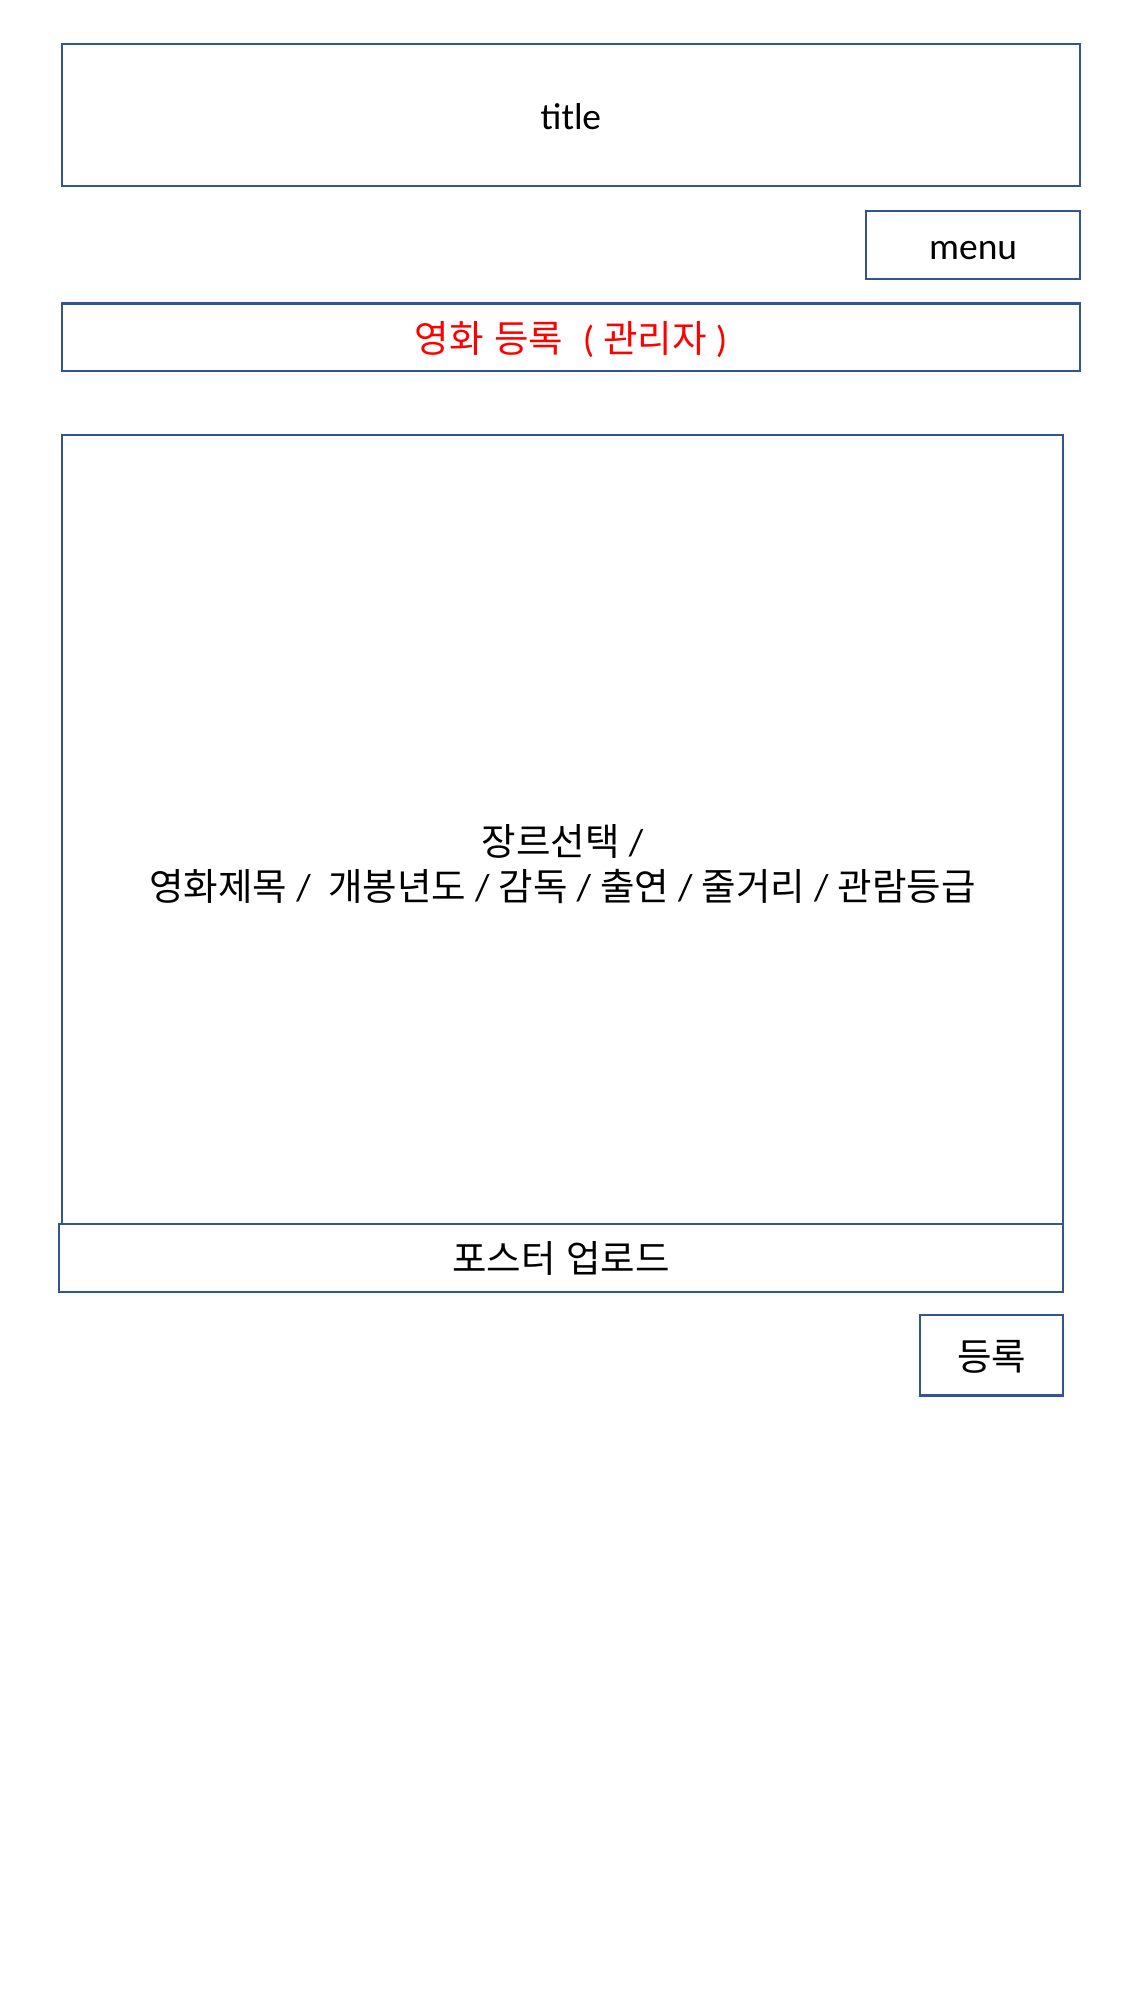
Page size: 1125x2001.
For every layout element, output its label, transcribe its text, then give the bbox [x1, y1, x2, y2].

text_box 포스터 업로드 [58, 1223, 1064, 1293]
text_box title [61, 43, 1081, 187]
text_box 장르선택/ 영화제목/ 개봉년도/감독/출연/줄거리/관람등급 [61, 434, 1064, 1223]
text_box menu [865, 210, 1081, 280]
text_box 영화 등록 (관리자) [61, 302, 1081, 372]
text_box 등록 [919, 1314, 1064, 1397]
